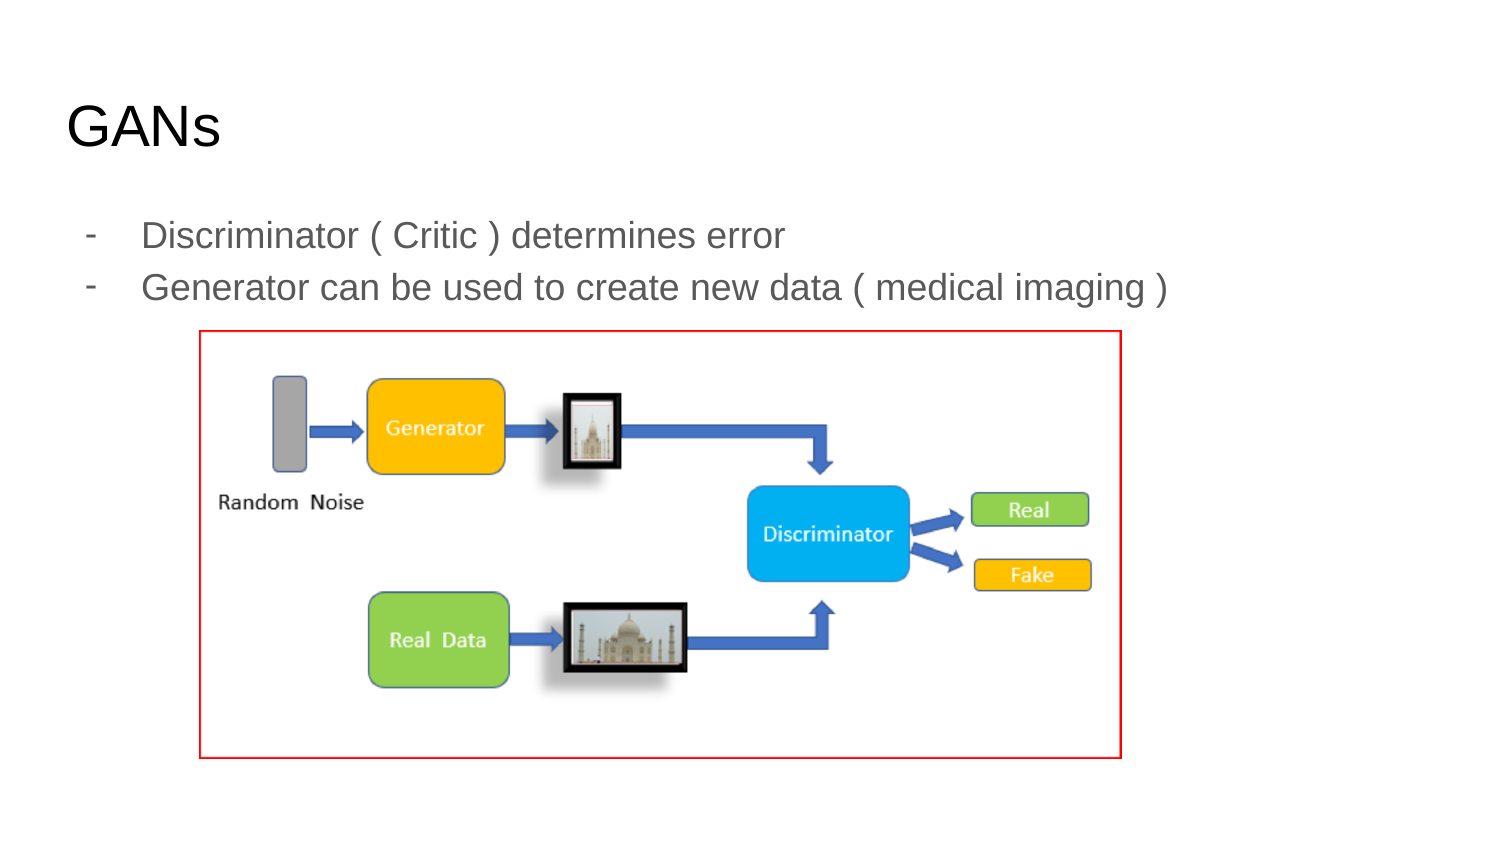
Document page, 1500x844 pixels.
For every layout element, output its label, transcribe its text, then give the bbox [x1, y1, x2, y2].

picture [199, 330, 1122, 760]
list Discriminator ( Critic ) determines error Generator can be used to create new data ( medical imaging ) [51, 189, 1449, 750]
title GANs [51, 72, 1449, 167]
